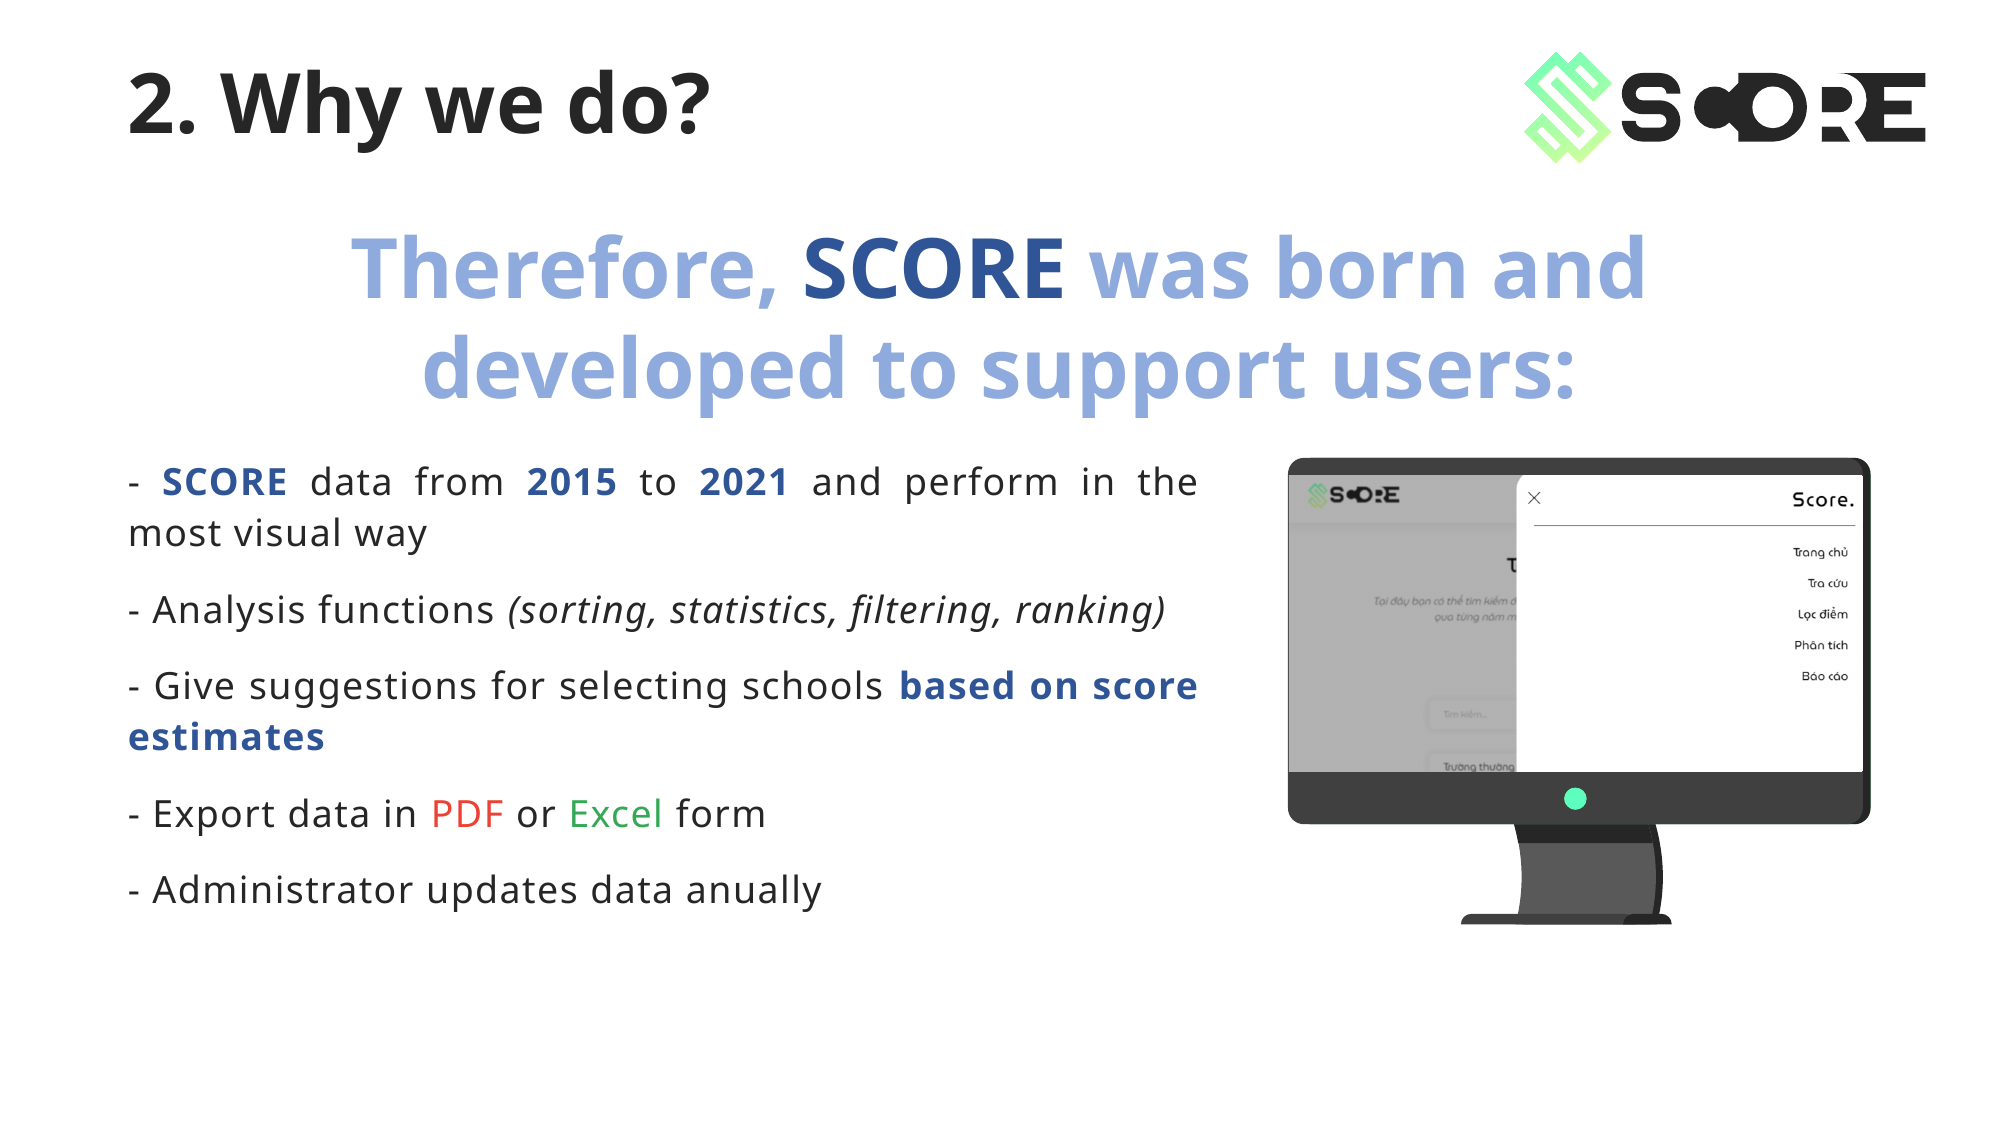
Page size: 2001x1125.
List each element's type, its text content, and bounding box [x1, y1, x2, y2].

text_box - Administrator updates data anually [113, 852, 1215, 919]
text_box Therefore, SCORE was born and developed to support users: [335, 207, 1665, 423]
text_box [1620, 71, 1682, 143]
text_box - Export data in PDF or Excel form [113, 776, 1215, 843]
text_box [1751, 85, 1795, 130]
text_box [1806, 71, 1865, 143]
text_box - Analysis functions (sorting, statistics, filtering, ranking) [113, 571, 1215, 638]
text_box [1523, 50, 1613, 139]
picture [1288, 475, 1862, 772]
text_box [1288, 457, 1871, 925]
text_box [1823, 88, 1851, 111]
text_box [1729, 71, 1806, 143]
text_box - Give suggestions for selecting schools based on score estimates [113, 648, 1215, 766]
text_box [1522, 76, 1613, 165]
text_box [1823, 128, 1849, 143]
text_box 2. Why we do? [112, 43, 726, 158]
text_box [1837, 72, 1927, 143]
text_box - SCORE data from 2015 to 2021 and perform in the most visual way [113, 443, 1215, 562]
text_box [1693, 85, 1737, 130]
